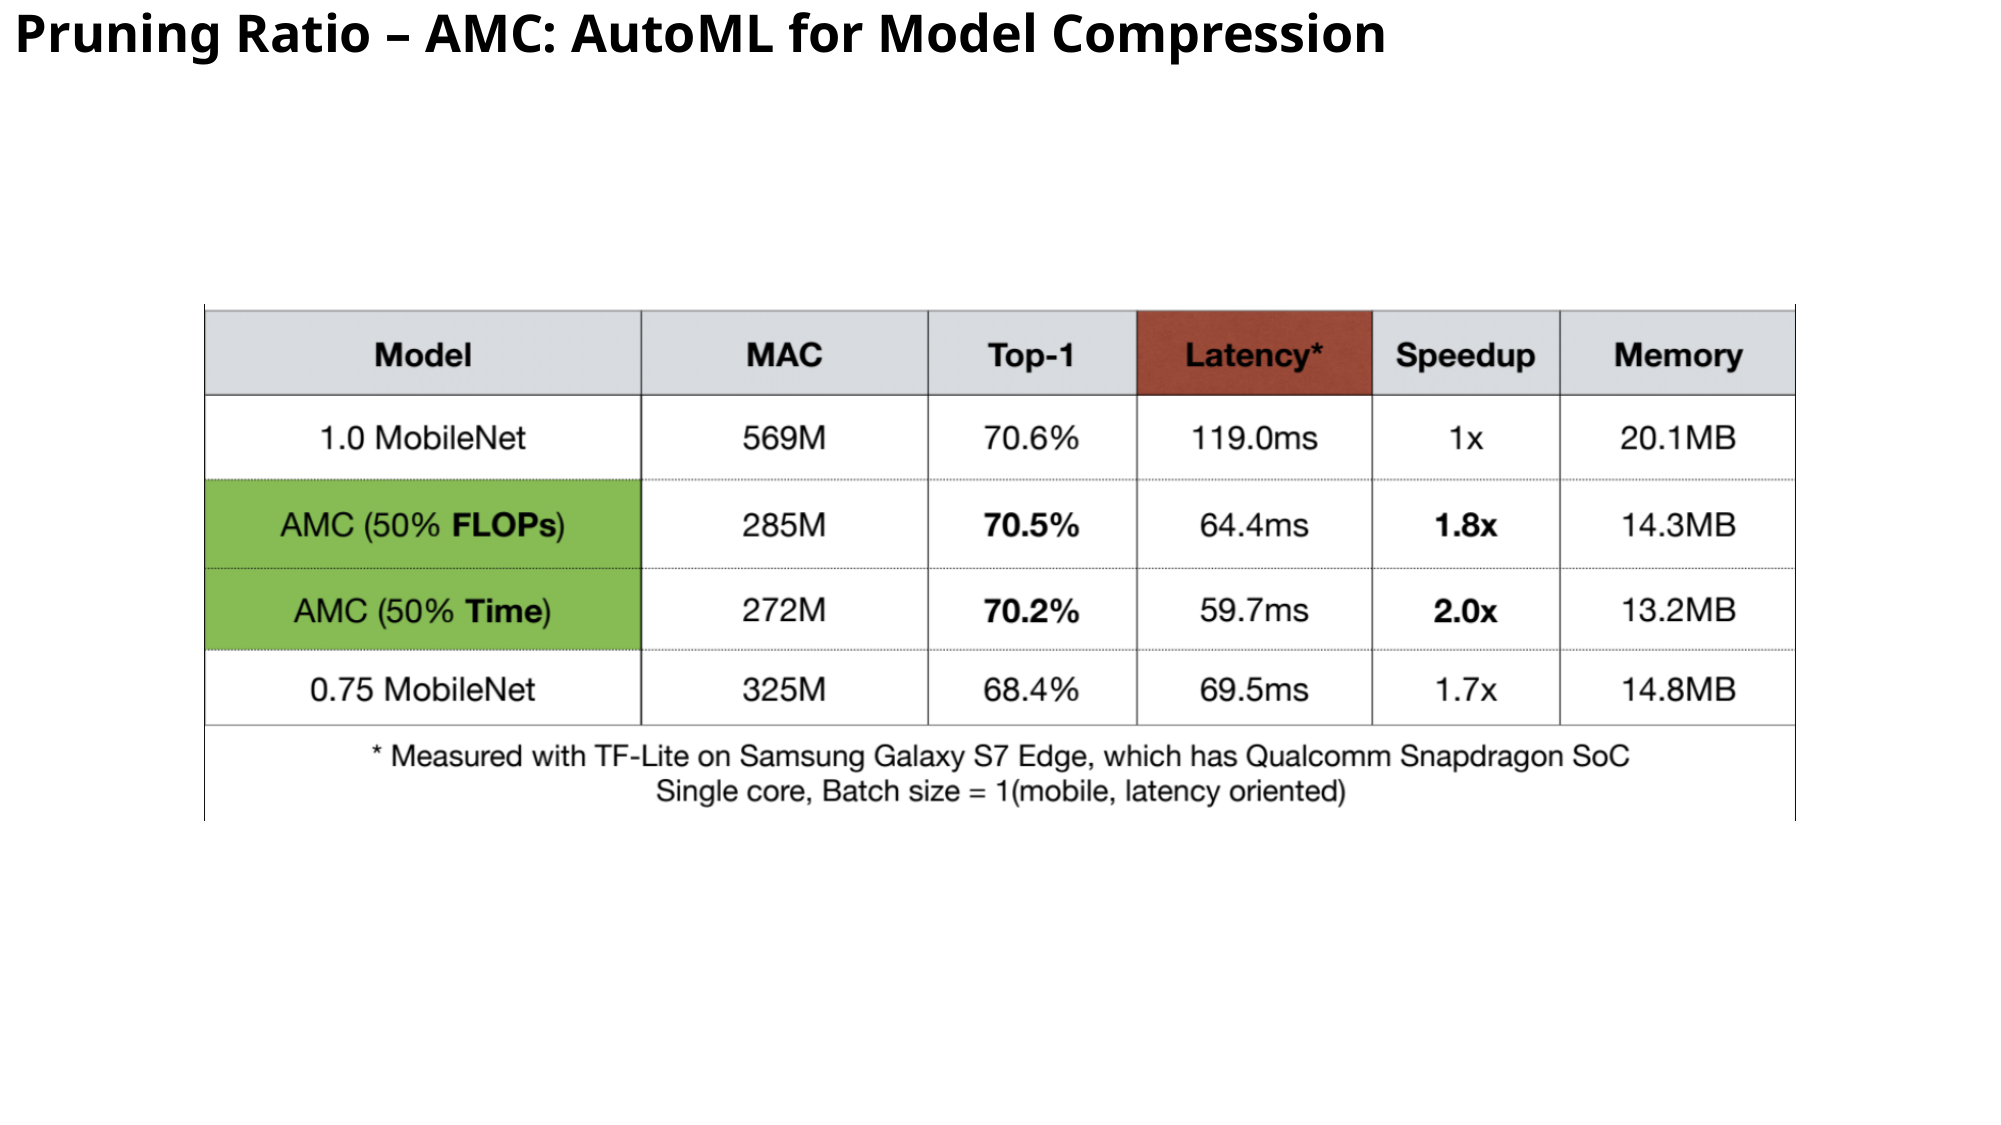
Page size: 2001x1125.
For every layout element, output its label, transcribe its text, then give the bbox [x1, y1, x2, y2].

text_box Pruning Ratio – AMC: AutoML for Model Compression [0, 0, 2000, 79]
picture [204, 304, 1796, 821]
